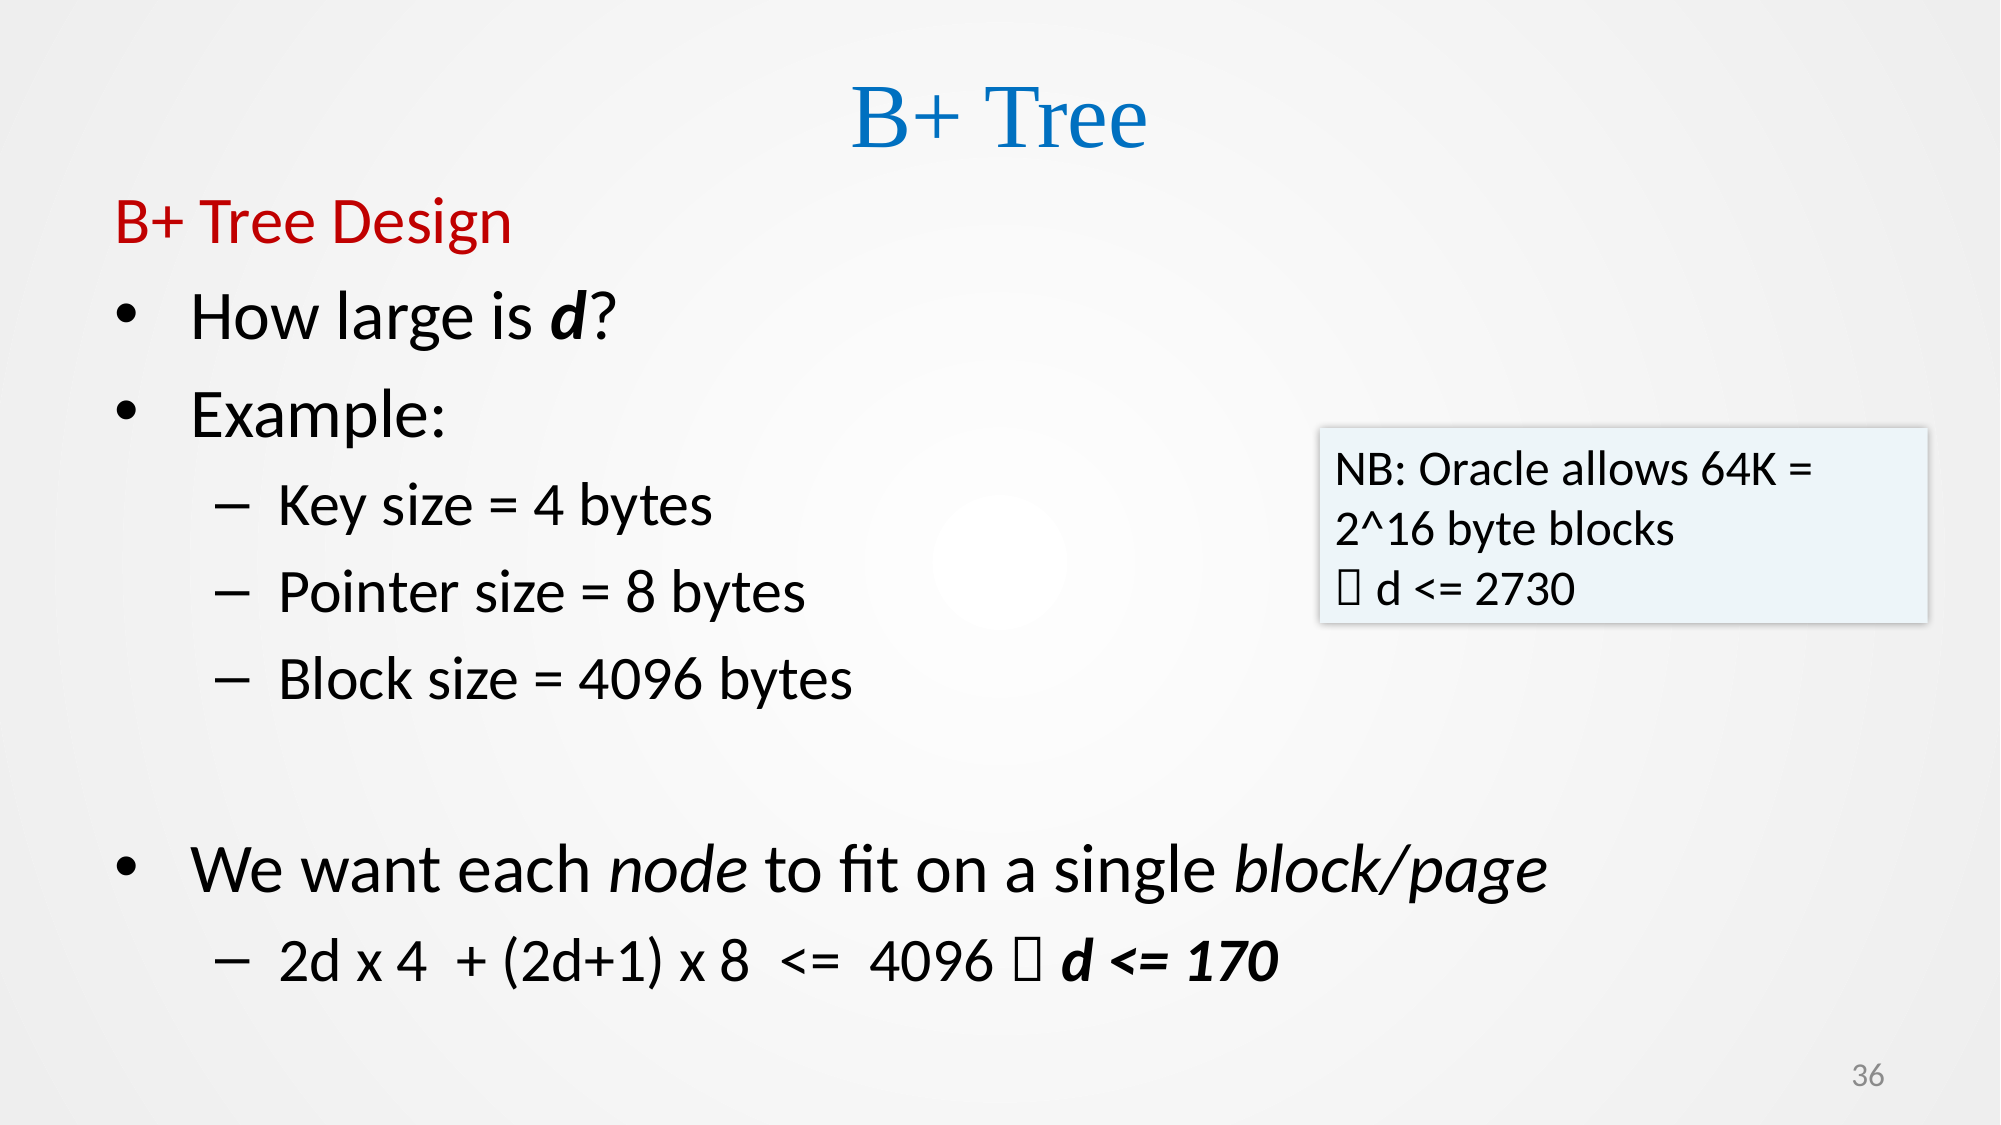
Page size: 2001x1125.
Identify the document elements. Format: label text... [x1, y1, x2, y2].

text_box B+ Tree [0, 48, 2000, 174]
text_box NB: Oracle allows 64K = 2^16 byte blocks  d <= 2730 [1319, 428, 1928, 623]
slide_number 36 [1433, 1042, 1900, 1103]
title B+ Tree Design [99, 174, 1900, 262]
list How large is d? Example: Key size = 4 bytes Pointer size = 8 bytes Block size = 4096 bytes We want each node to fit on a single block/page 2d x 4 + (2d+1) x 8 <= 4096  d <= 170 [99, 262, 1900, 1005]
